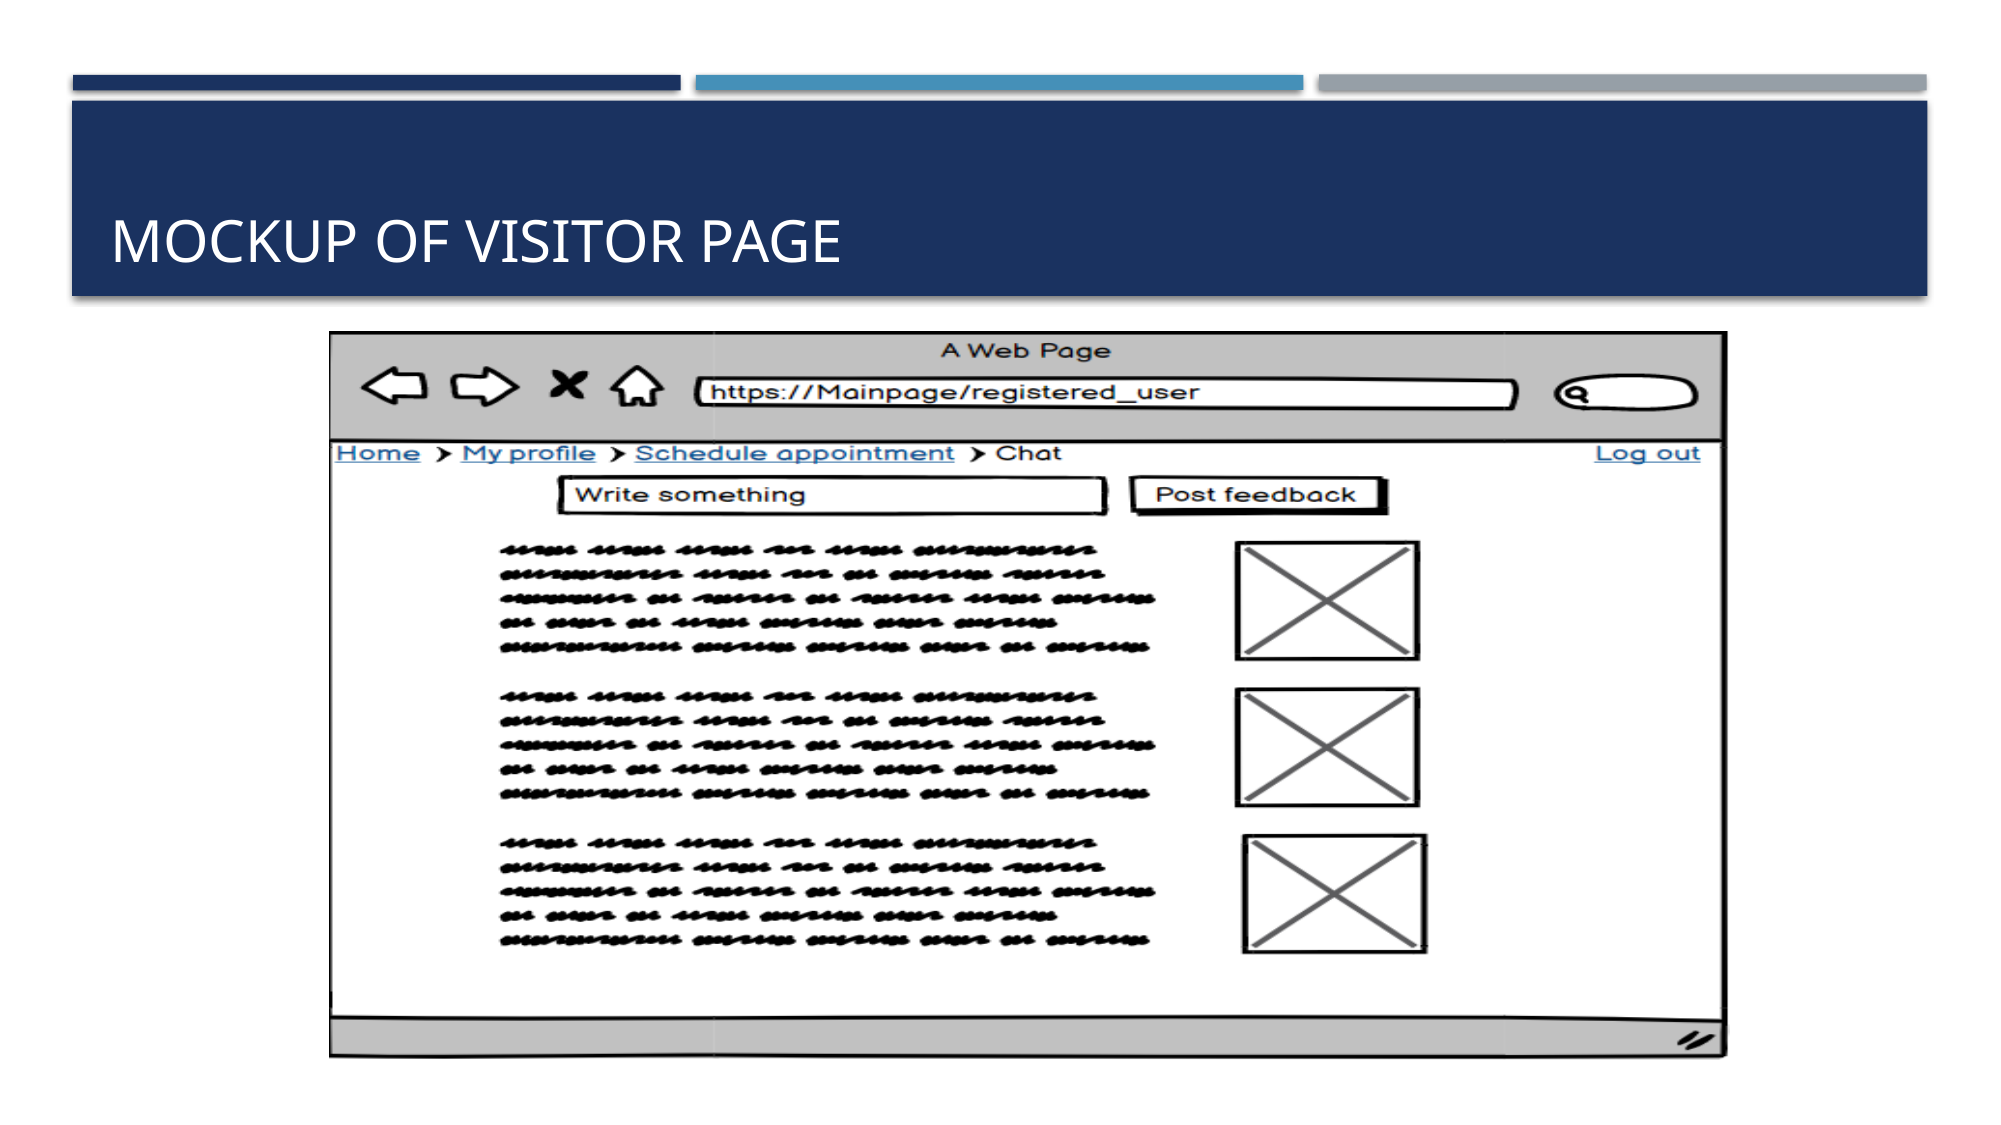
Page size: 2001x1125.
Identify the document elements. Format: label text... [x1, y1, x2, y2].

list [328, 330, 1730, 1061]
title Mockup of Visitor page [95, 115, 1905, 282]
